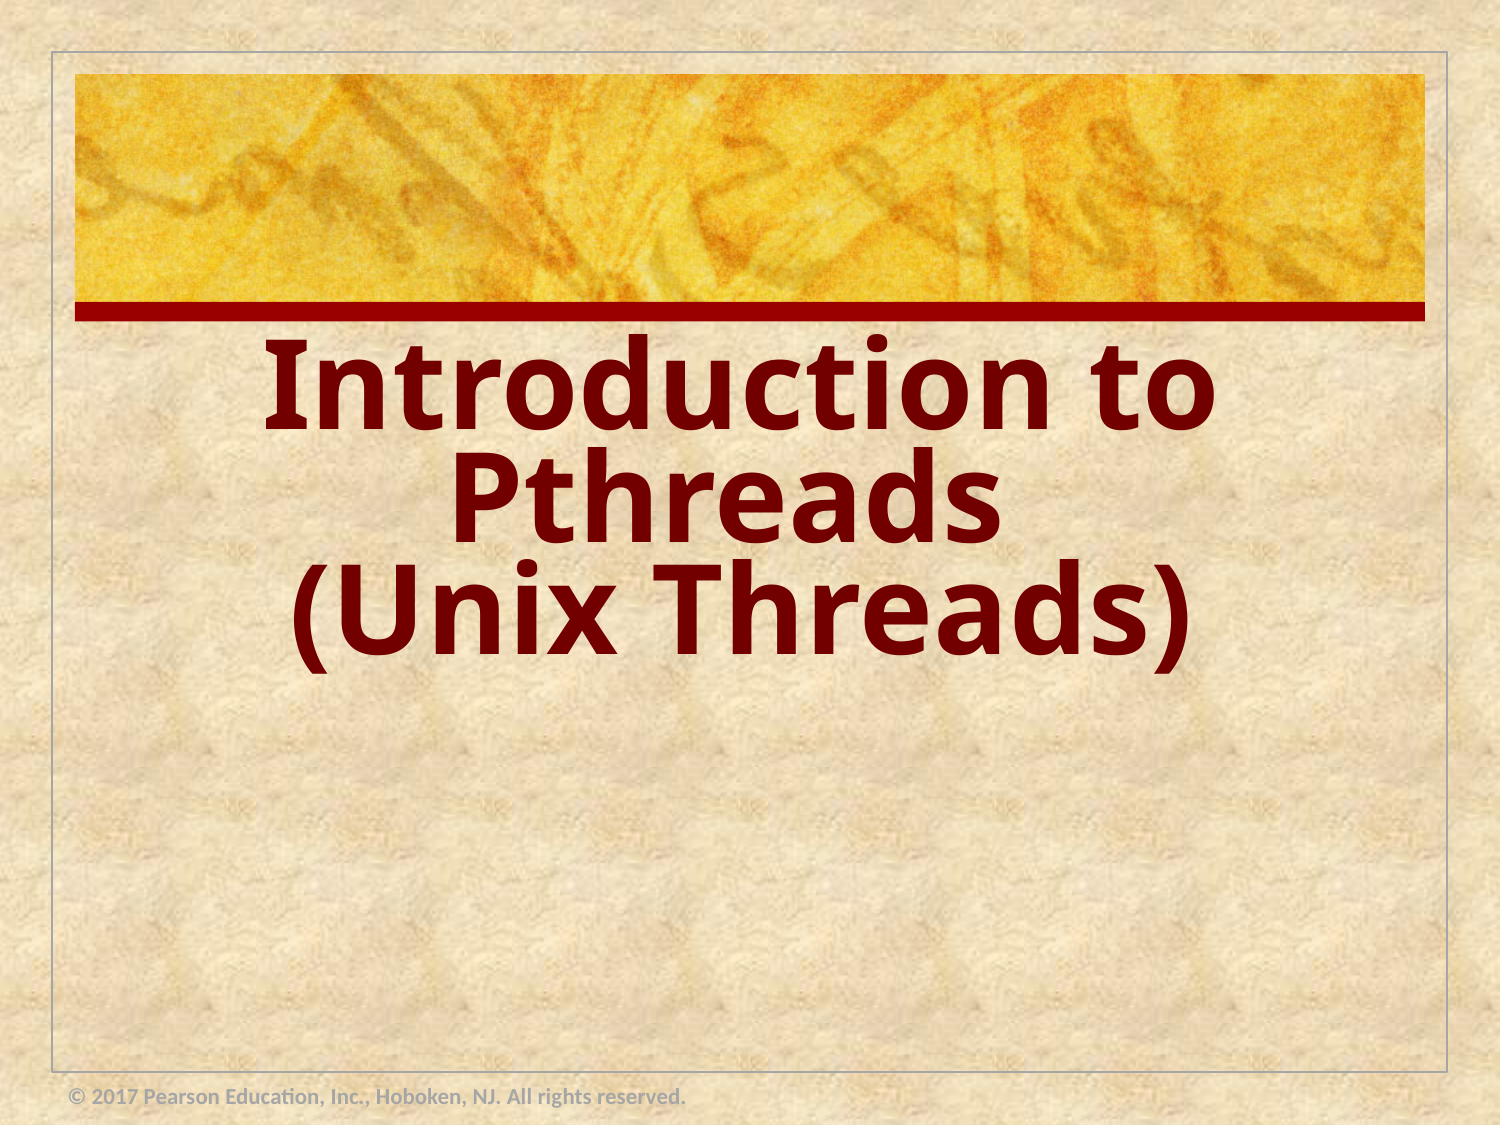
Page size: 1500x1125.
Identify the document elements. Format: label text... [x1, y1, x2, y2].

title Introduction to Pthreads (Unix Threads) [99, 462, 1384, 680]
picture [53, 53, 1446, 1071]
footer © 2017 Pearson Education, Inc., Hoboken, NJ. All rights reserved. [52, 1065, 1038, 1125]
picture [0, 0, 1500, 1125]
